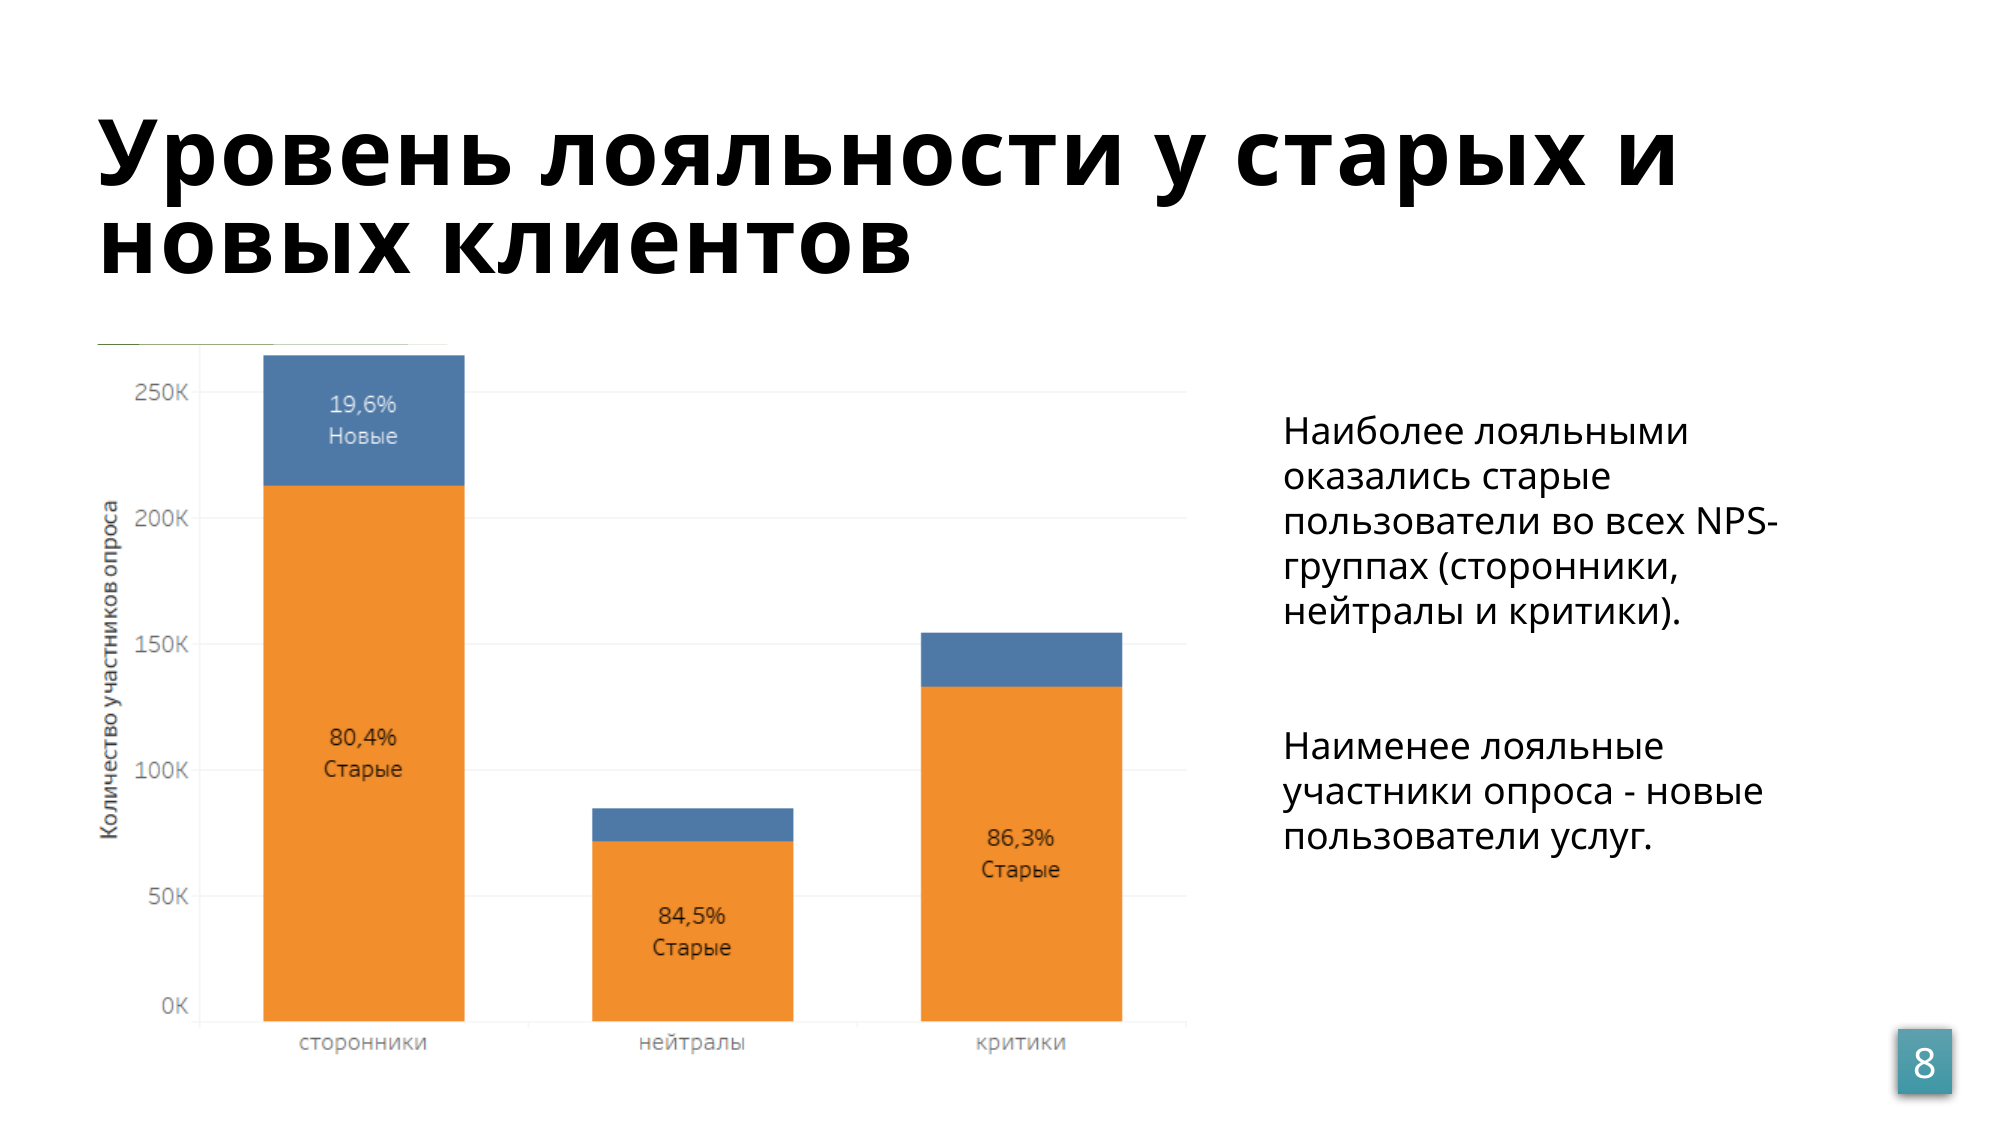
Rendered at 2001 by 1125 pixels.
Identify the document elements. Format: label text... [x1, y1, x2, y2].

text_box Наиболее лояльными оказались старые пользователи во всех NPS-группах (сторонники, нейтралы и критики). Наименее лояльные участники опроса - новые пользователи услуг. [1268, 399, 1873, 865]
text_box 8 [1898, 1029, 1952, 1094]
picture [82, 345, 1187, 1062]
title Уровень лояльности у старых и новых клиентов [97, 95, 1898, 291]
